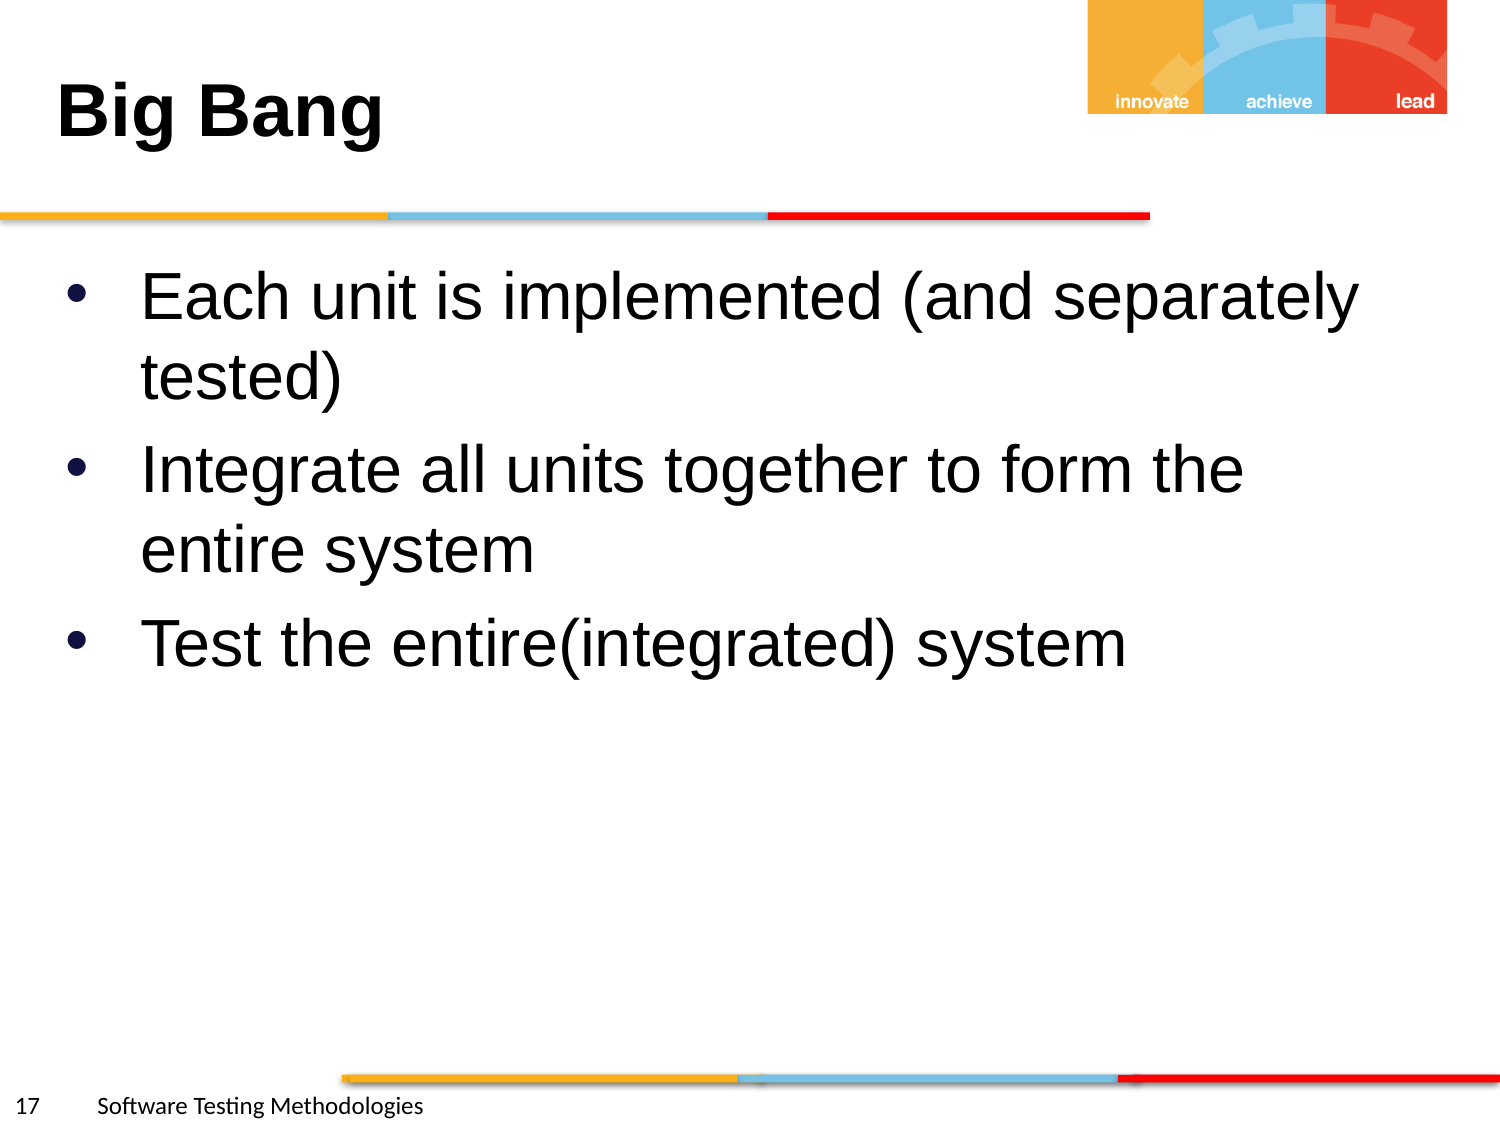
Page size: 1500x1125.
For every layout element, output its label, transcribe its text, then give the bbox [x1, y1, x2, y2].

title Big Bang [41, 12, 1069, 201]
list Each unit is implemented (and separately tested) Integrate all units together to form the entire system Test the entire(integrated) system [50, 245, 1400, 988]
picture [1087, 0, 1448, 114]
